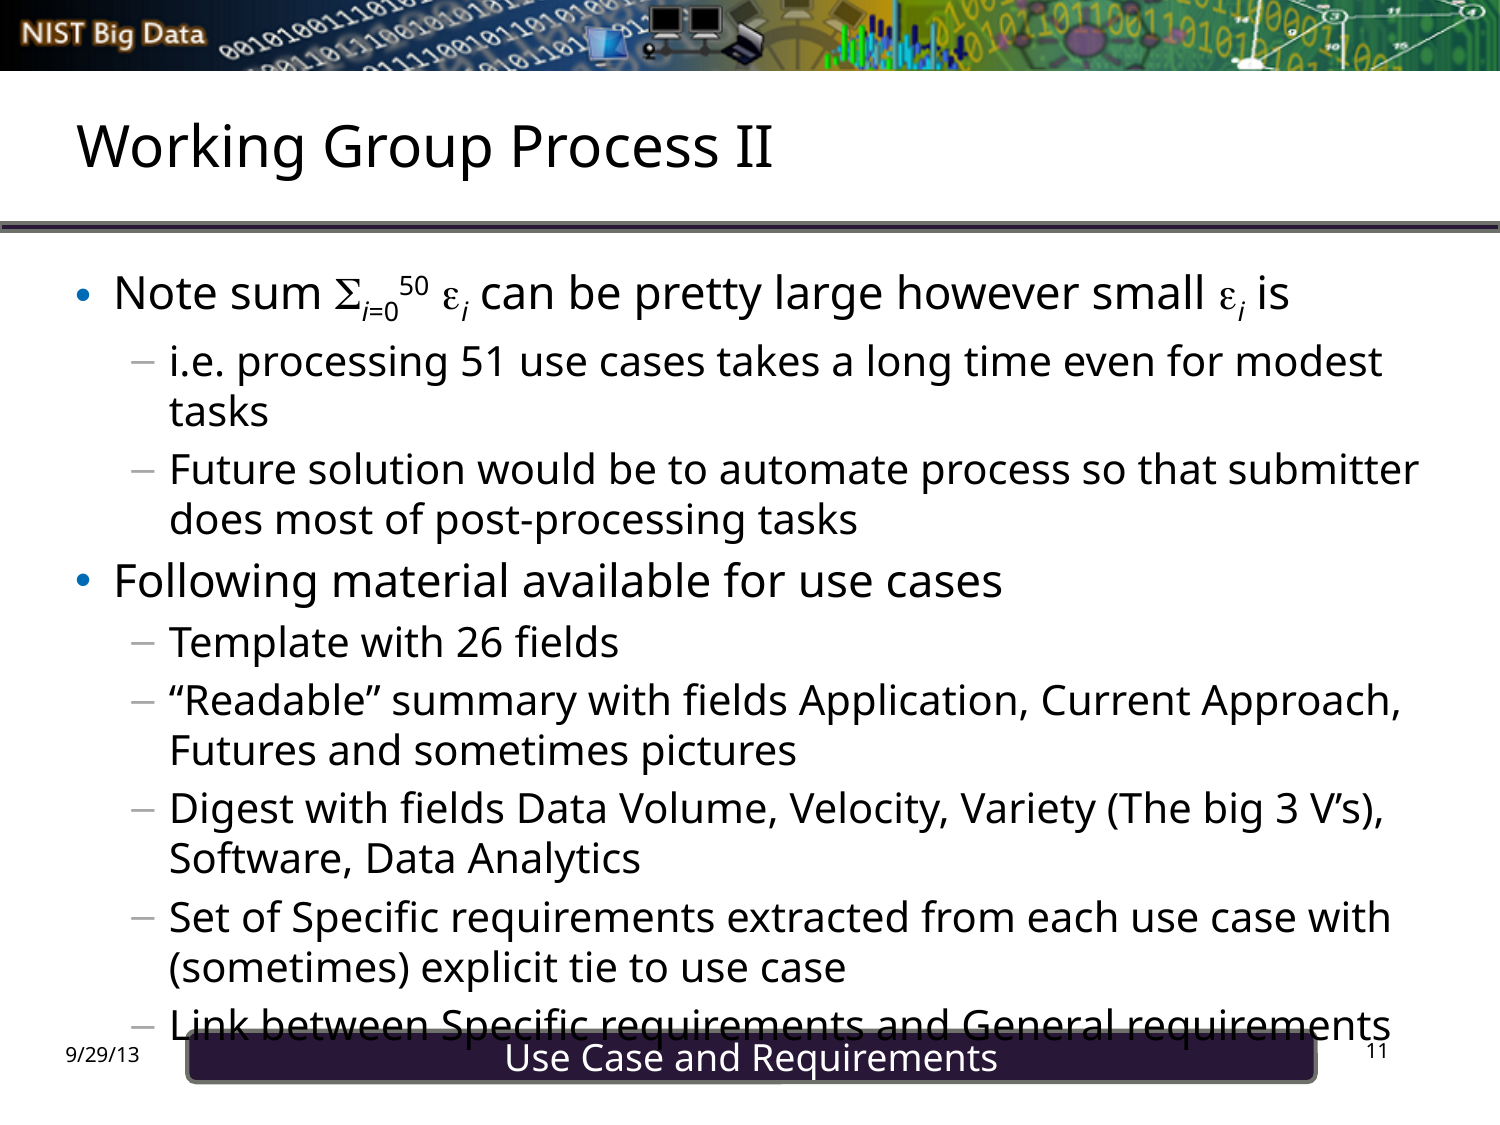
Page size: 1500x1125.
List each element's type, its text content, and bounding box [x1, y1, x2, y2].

slide_number 11 [1365, 1037, 1426, 1064]
list Note sum i=050 i can be pretty large however small i is i.e. processing 51 use cases takes a long time even for modest tasks Future solution would be to automate process so that submitter does most of post-processing tasks Following material available for use cases Template with 26 fields “Readable” summary with fields Application, Current Approach, Futures and sometimes pictures Digest with fields Data Volume, Velocity, Variety (The big 3 V’s), Software, Data Analytics Set of Specific requirements extracted from each use case with (sometimes) explicit tie to use case Link between Specific requirements and General requirements [75, 263, 1425, 1001]
title Working Group Process II [76, 78, 1424, 212]
picture [0, 0, 1500, 71]
